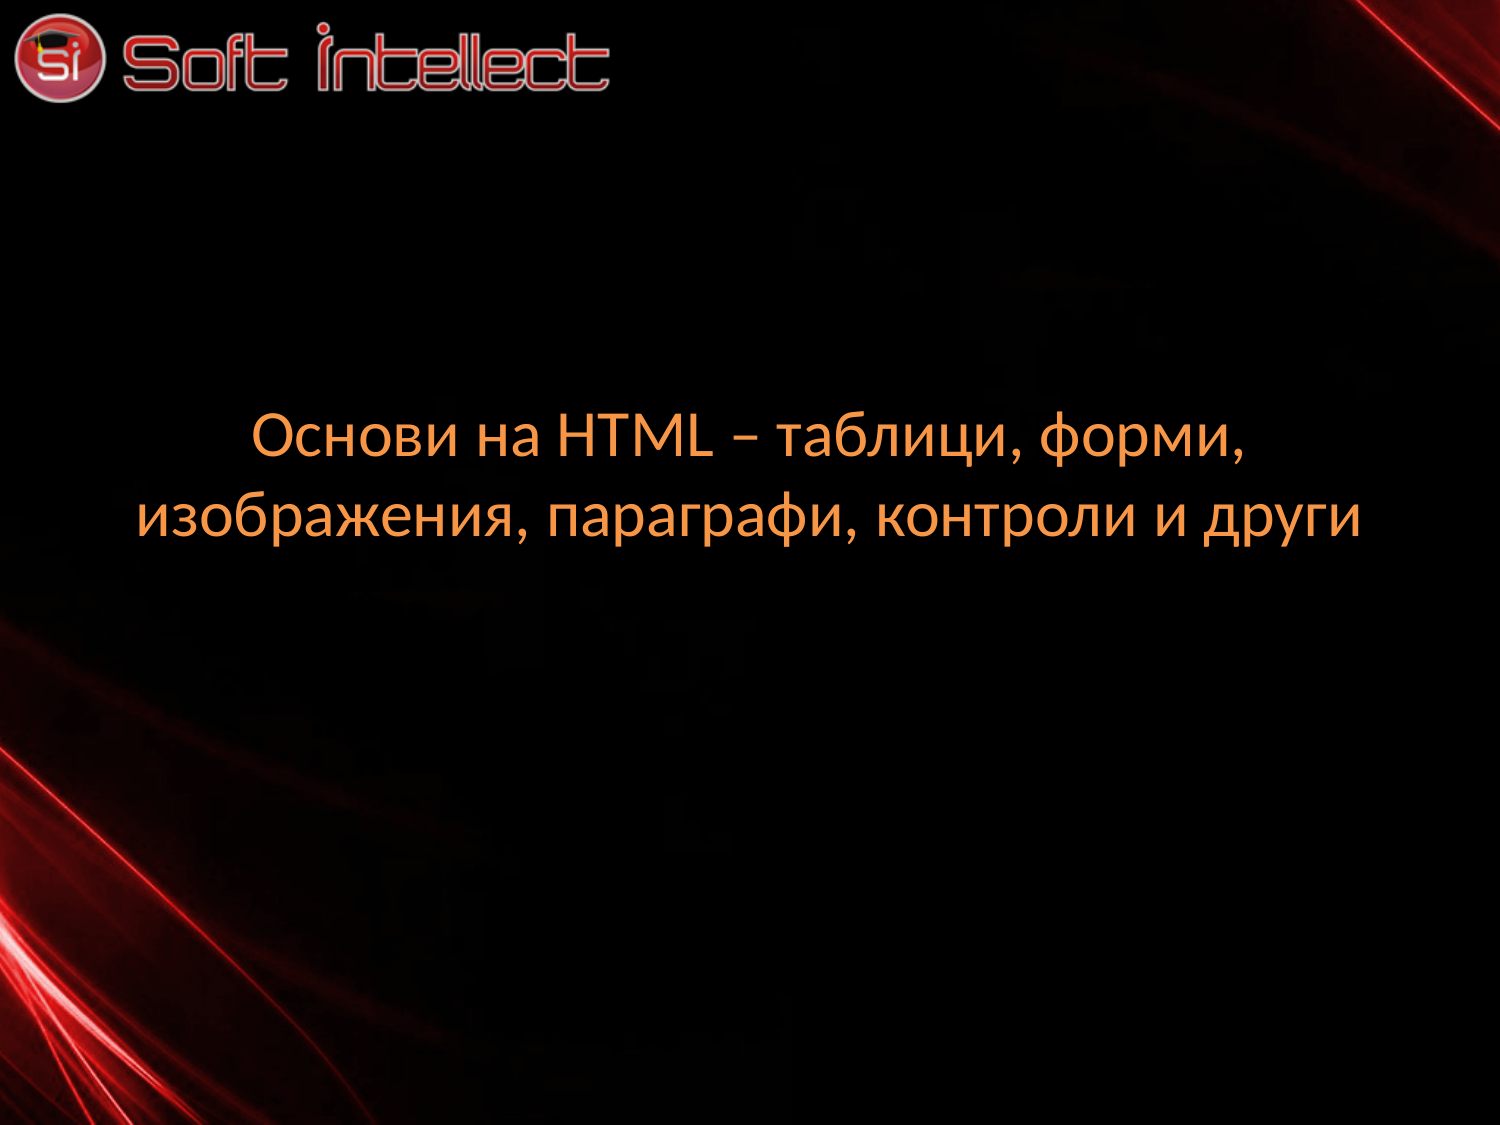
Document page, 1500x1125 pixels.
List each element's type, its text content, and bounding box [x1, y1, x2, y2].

picture [0, 0, 1500, 1125]
title Основи на HTML – таблици, форми, изображения, параграфи, контроли и други [112, 349, 1388, 591]
